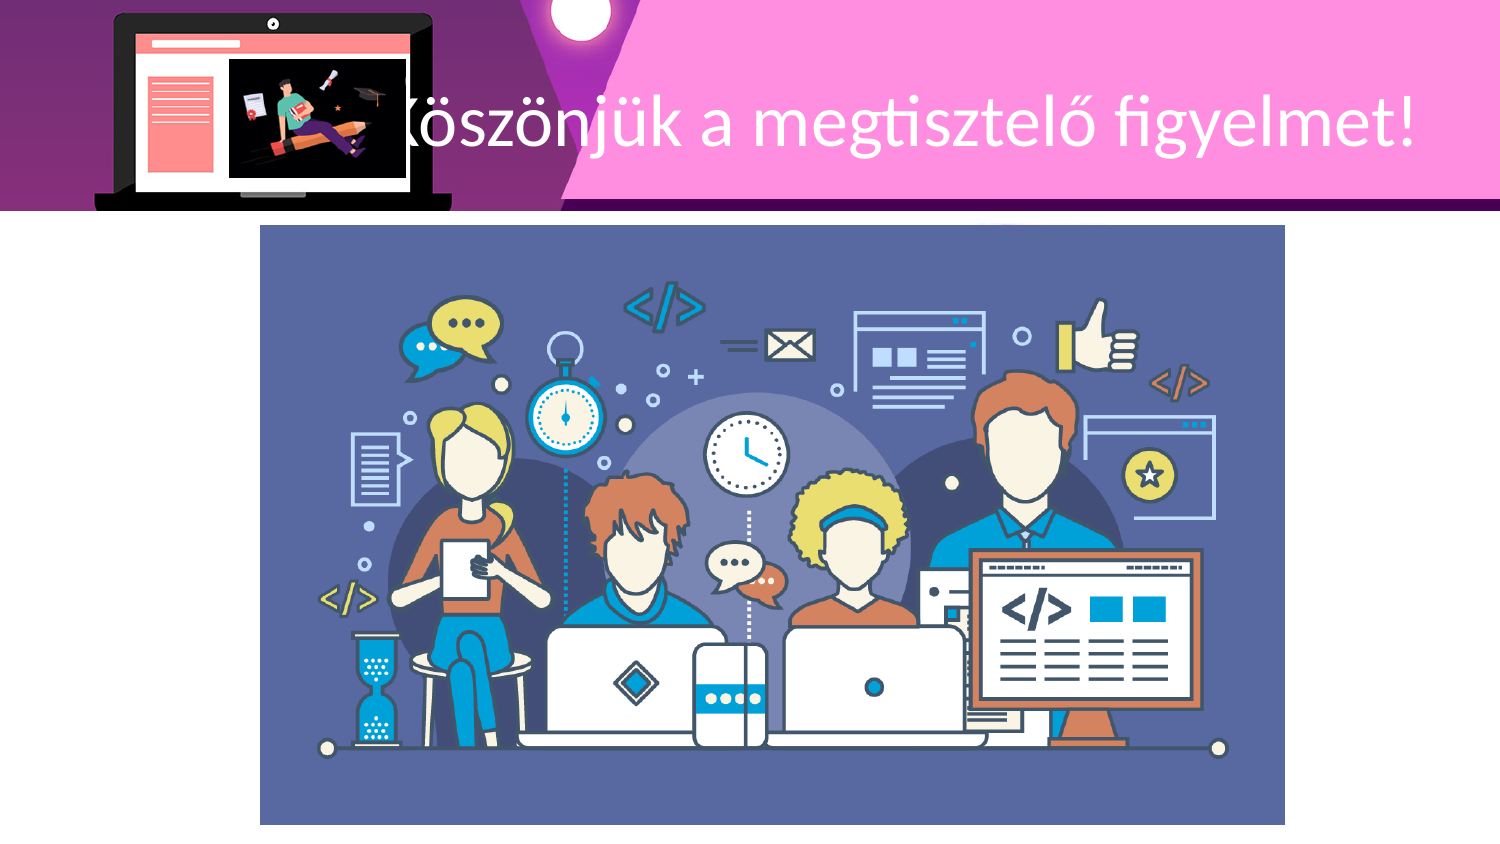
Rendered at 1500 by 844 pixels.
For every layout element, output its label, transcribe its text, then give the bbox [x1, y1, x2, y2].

picture [0, 0, 1500, 844]
title Köszönjük a megtisztelő figyelmet! [406, 59, 1436, 175]
